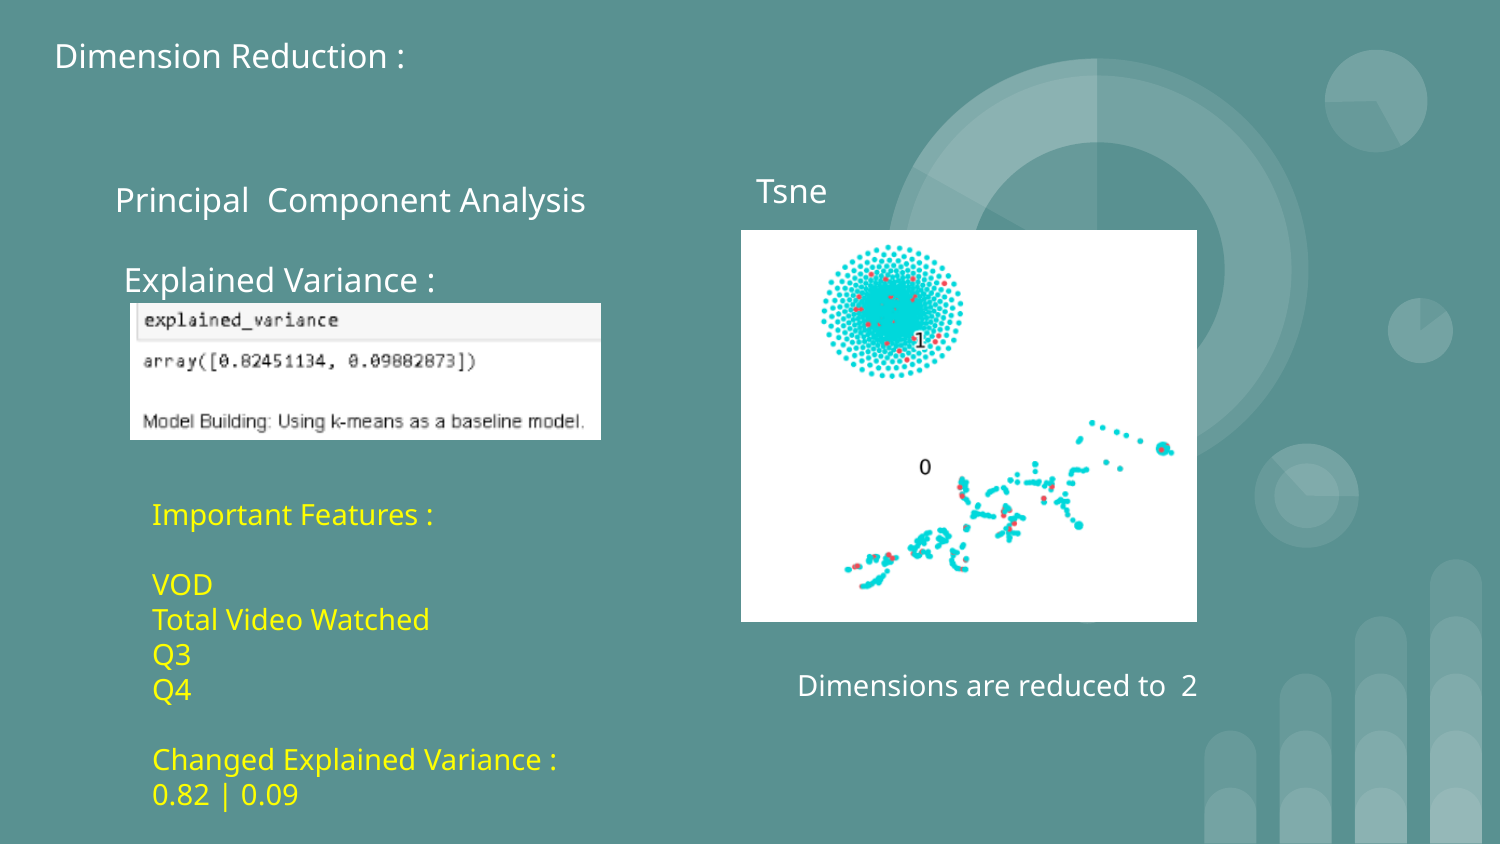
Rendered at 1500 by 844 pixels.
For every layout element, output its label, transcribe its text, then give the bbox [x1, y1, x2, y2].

text_box Dimensions are reduced to 2 [782, 652, 1276, 739]
text_box Important Features : VOD Total Video Watched Q3 Q4 Changed Explained Variance : 0.82 | 0.09 [137, 481, 587, 837]
picture [740, 230, 1198, 622]
picture [129, 302, 601, 440]
text_box Tsne [741, 155, 1338, 810]
title Dimension Reduction : [39, 0, 655, 111]
text_box Principal Component Analysis Explained Variance : [91, 164, 688, 440]
